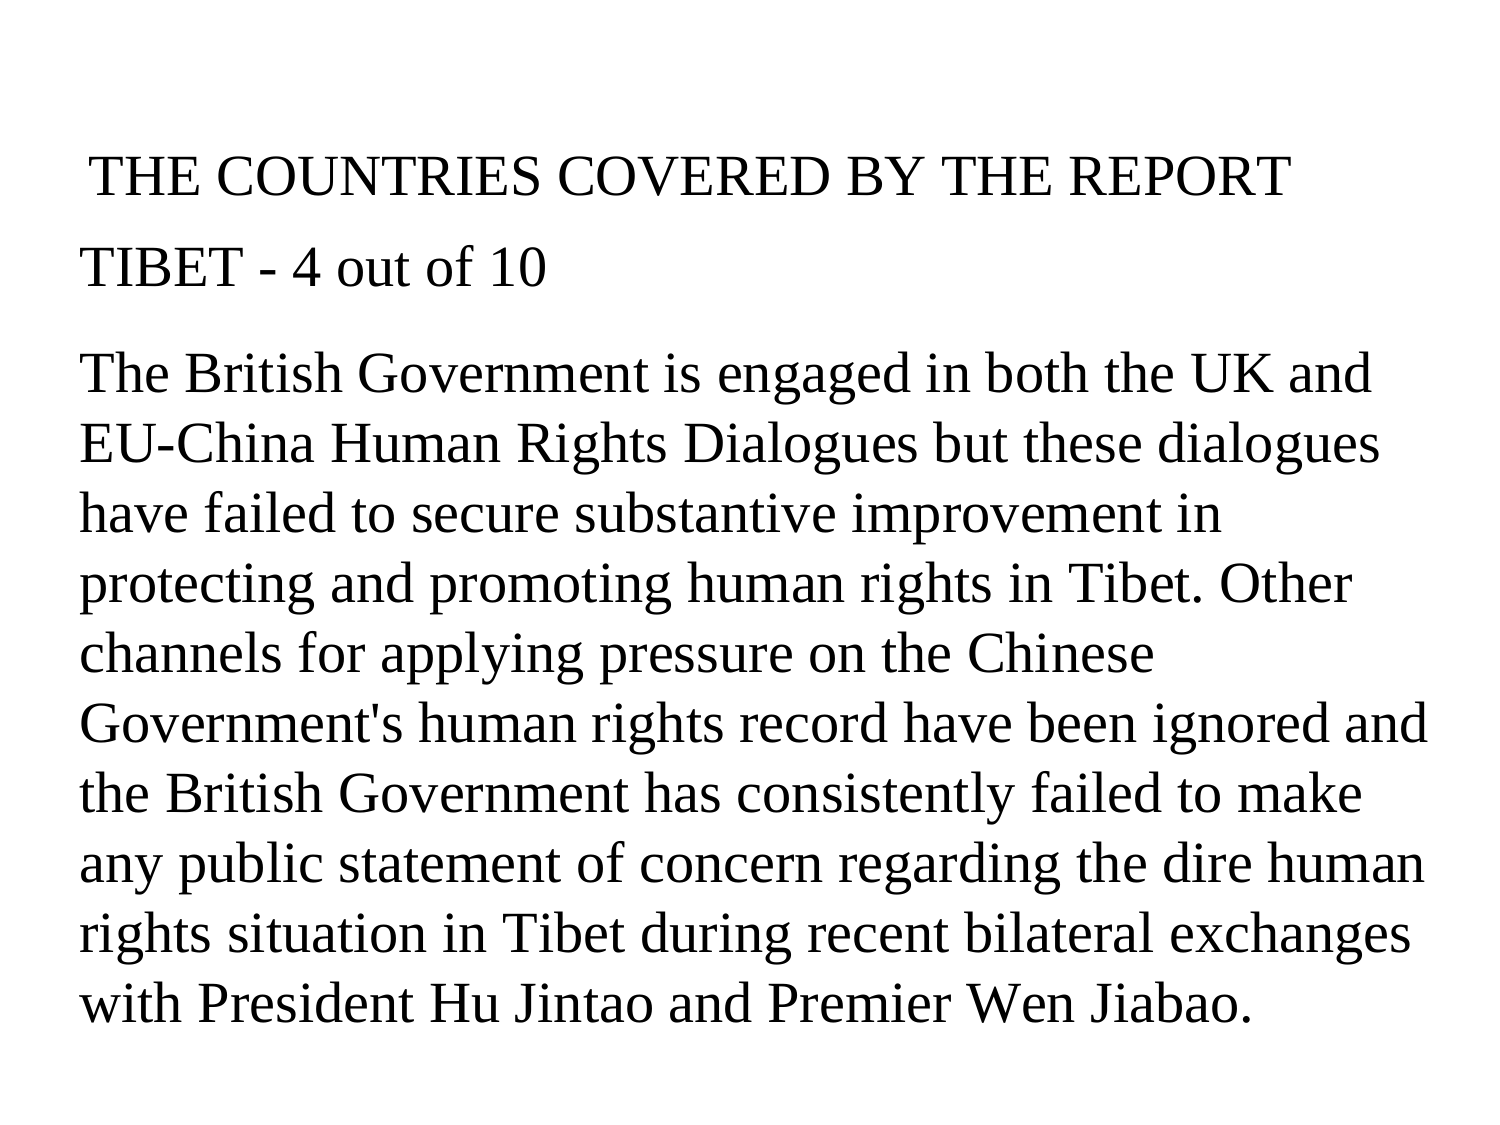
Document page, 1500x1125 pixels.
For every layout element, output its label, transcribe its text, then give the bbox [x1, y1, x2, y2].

title THE COUNTRIES COVERED BY THE REPORT [53, 78, 1329, 266]
text_box TIBET - 4 out of 10 The British Government is engaged in both the UK and EU-China Human Rights Dialogues but these dialogues have failed to secure substantive improvement in protecting and promoting human rights in Tibet. Other channels for applying pressure on the Chinese Government's human rights record have been ignored and the British Government has consistently failed to make any public statement of concern regarding the dire human rights situation in Tibet during recent bilateral exchanges with President Hu Jintao and Premier Wen Jiabao. [64, 219, 1453, 1042]
